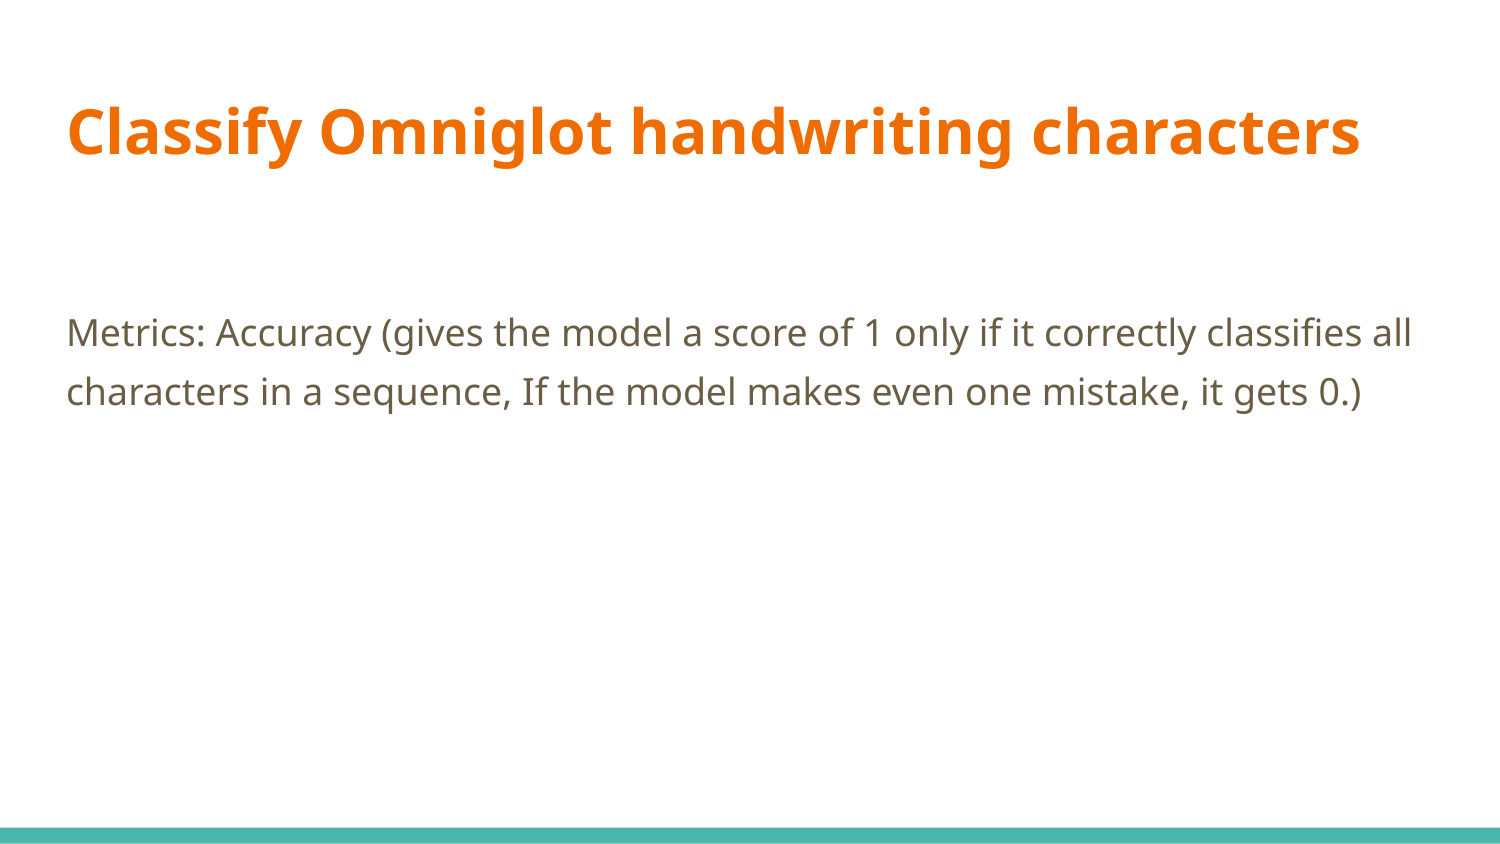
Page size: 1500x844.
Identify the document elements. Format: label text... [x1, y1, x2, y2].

list Metrics: Accuracy (gives the model a score of 1 only if it correctly classifies all characters in a sequence, If the model makes even one mistake, it gets 0.) [51, 207, 1449, 750]
title Classify Omniglot handwriting characters [51, 72, 1449, 189]
